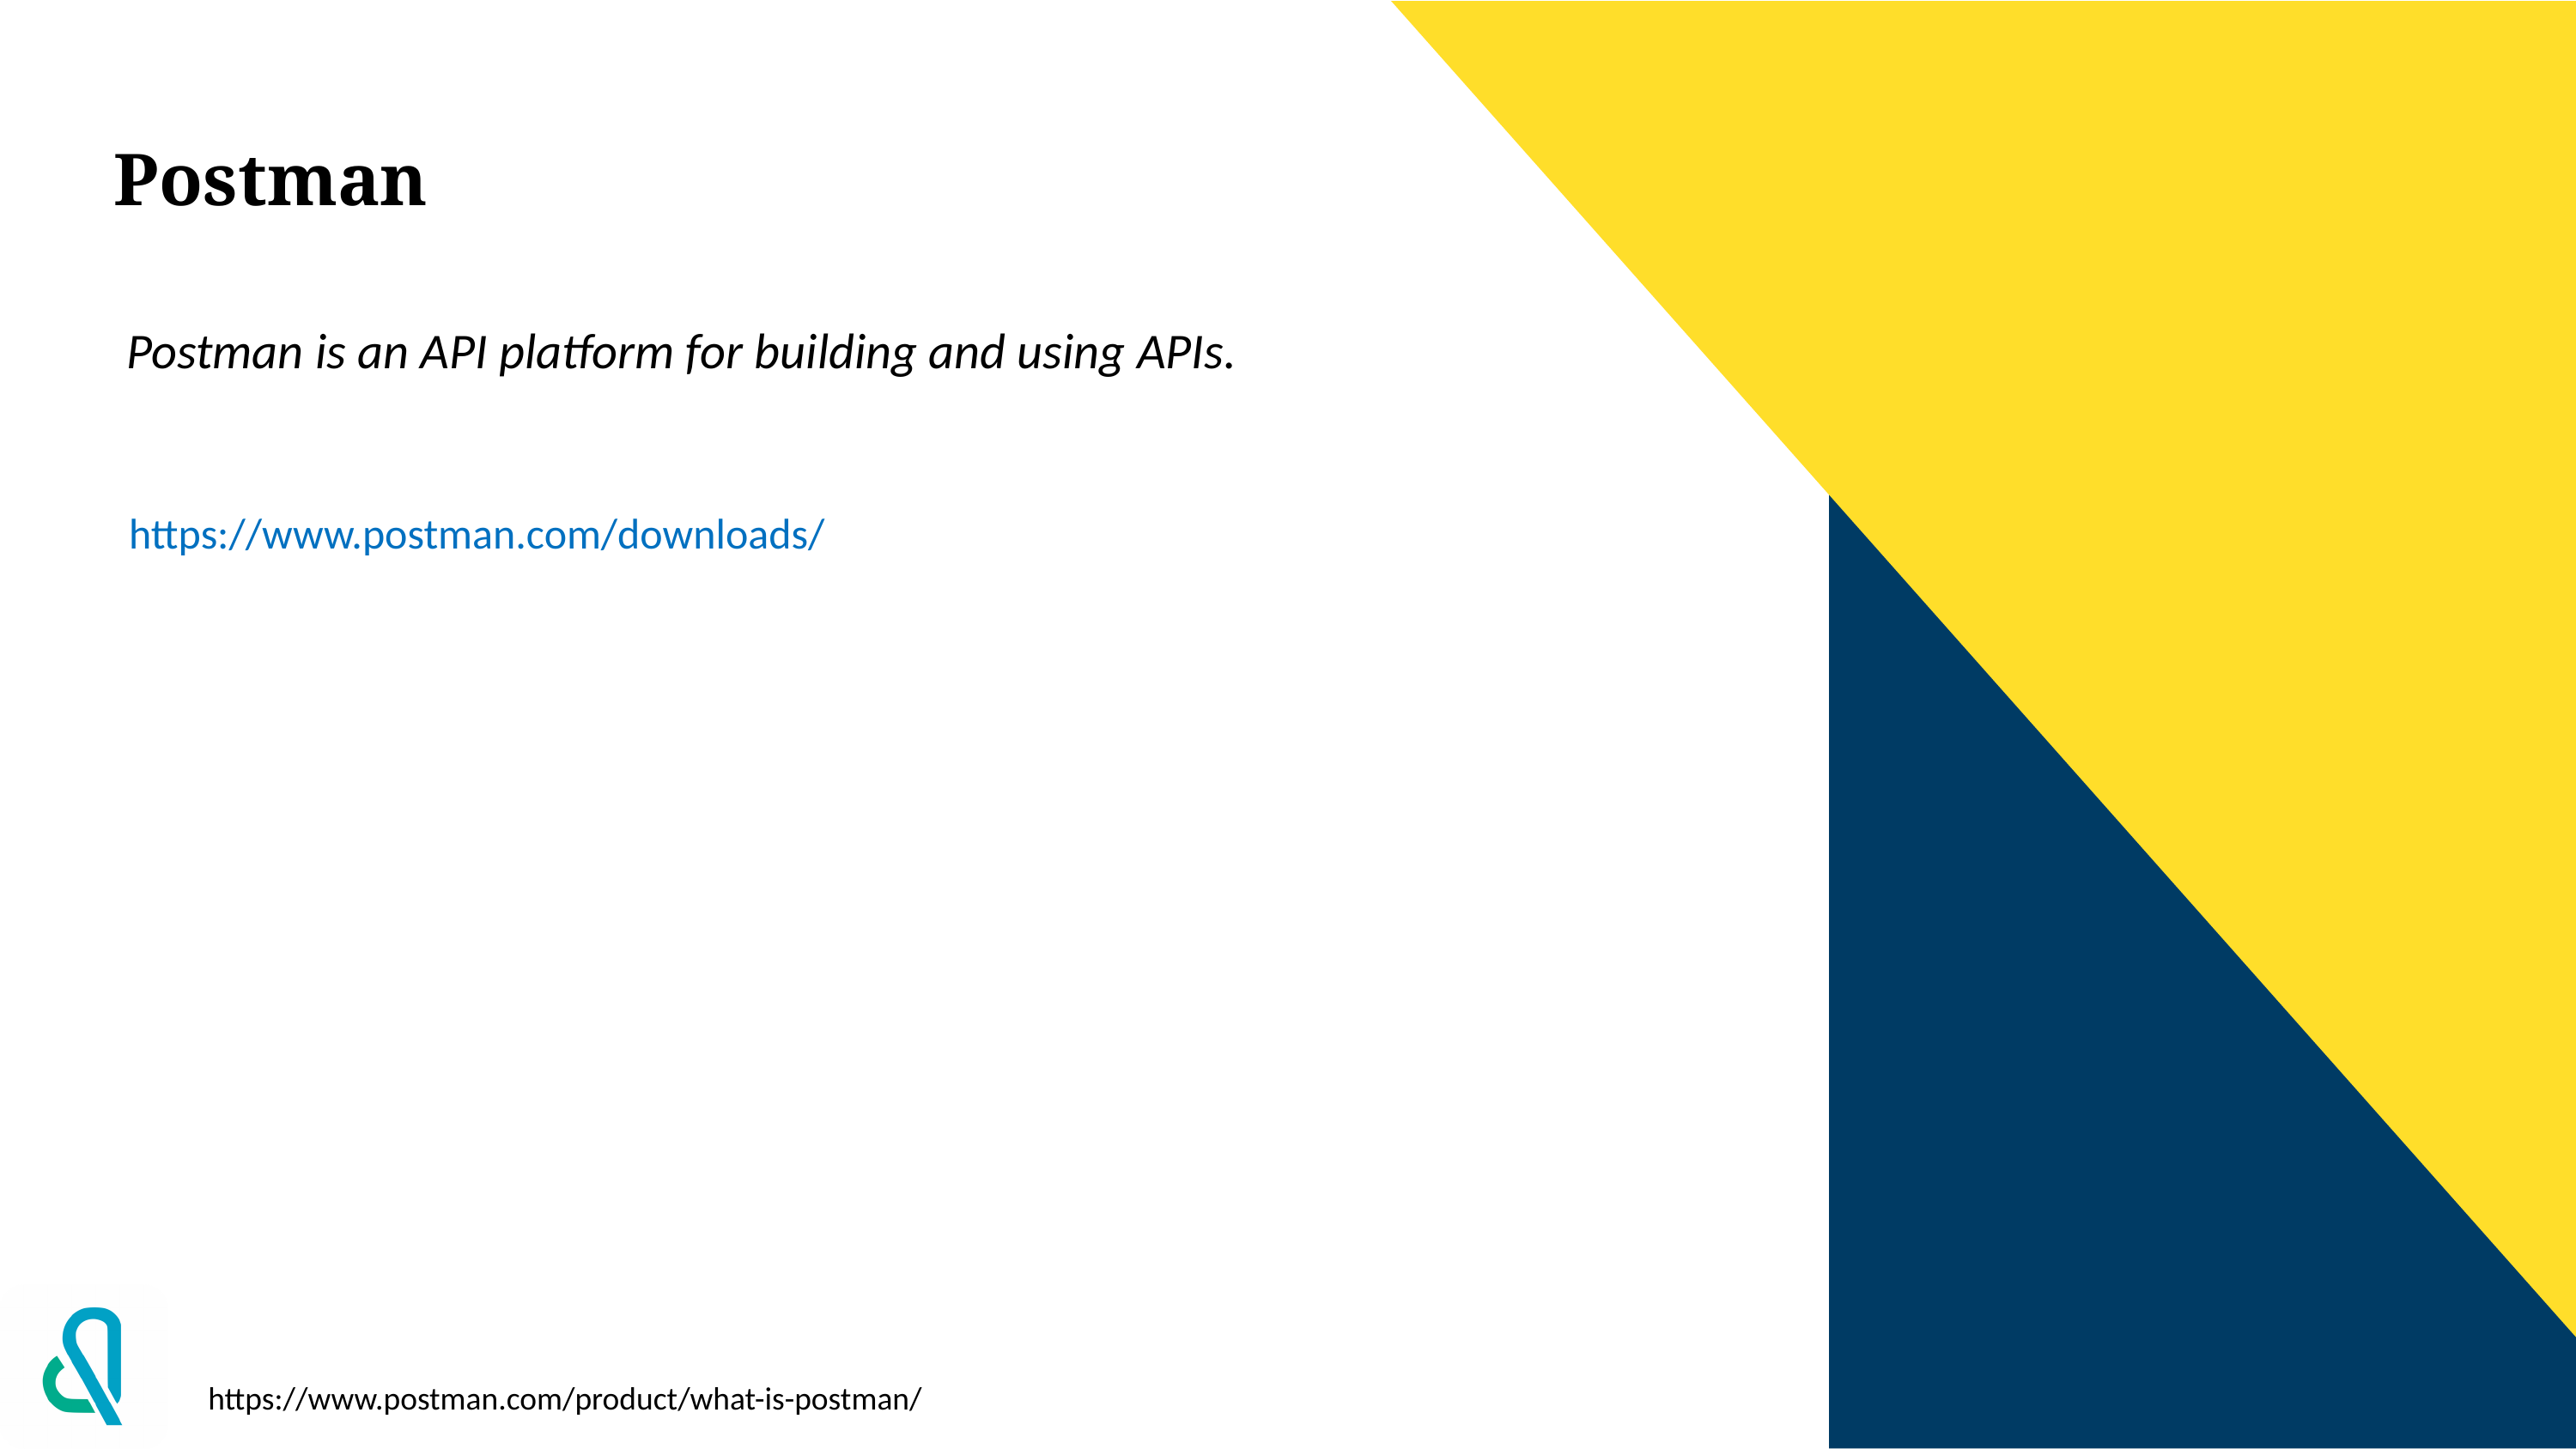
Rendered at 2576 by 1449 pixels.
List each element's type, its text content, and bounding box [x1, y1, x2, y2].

text_box Postman is an API platform for building and using APIs. [113, 312, 1385, 386]
text_box [0, 1284, 168, 1449]
title Postman [113, 132, 1264, 312]
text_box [1391, 0, 2576, 1449]
text_box https://www.postman.com/downloads/ [116, 500, 1385, 565]
text_box https://www.postman.com/product/what-is-postman/ [195, 1371, 1385, 1423]
